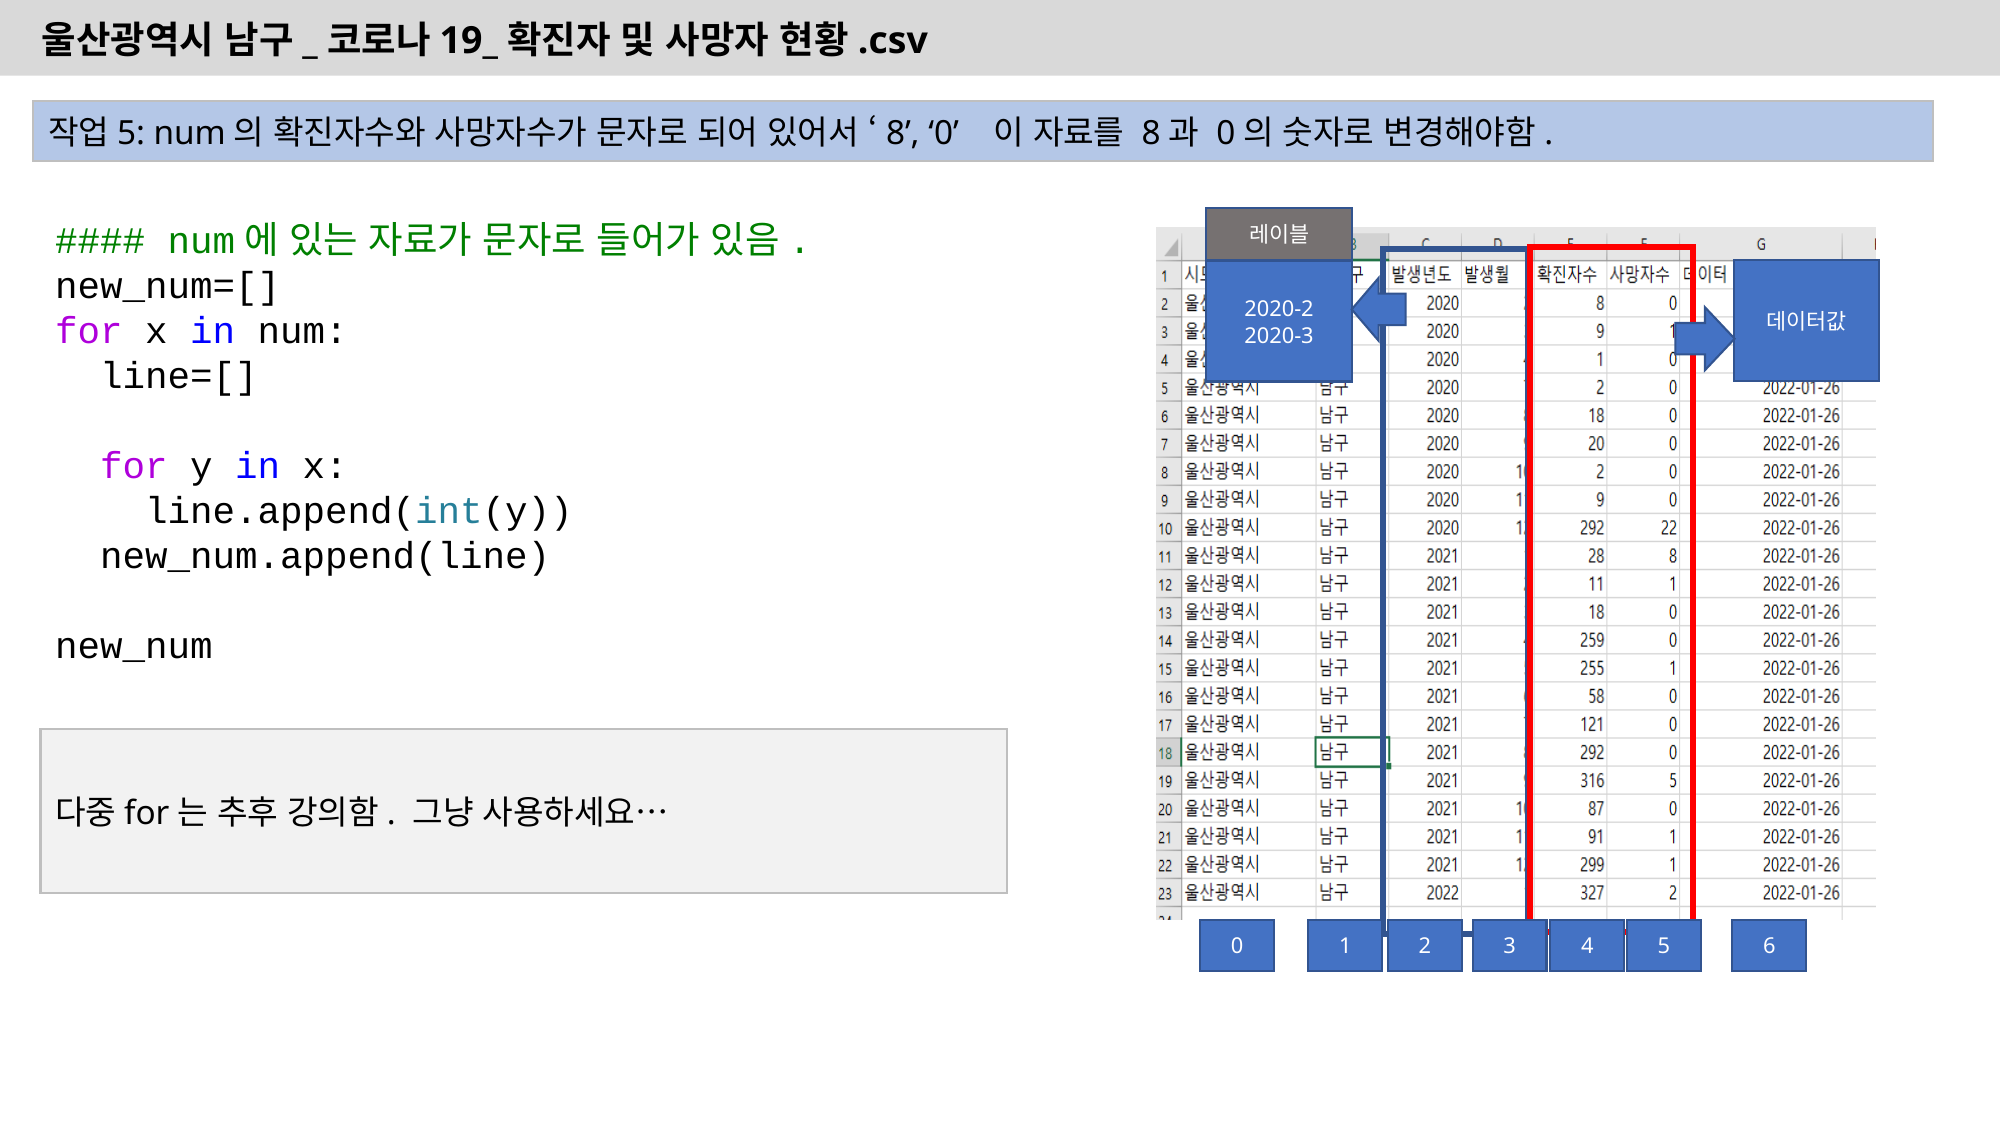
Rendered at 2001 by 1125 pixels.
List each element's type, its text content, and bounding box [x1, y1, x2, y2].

text_box 다중for는 추후 강의함. 그냥 사용하세요… [39, 728, 1008, 894]
text_box 울산광역시 남구_코로나19_확진자 및 사망자 현황.csv [26, 8, 943, 69]
text_box [0, 0, 2000, 77]
text_box 작업5: num의 확진자수와 사망자수가 문자로 되어 있어서 ‘8’, ‘0’ 이 자료를 8과 0의 숫자로 변경해야함. [32, 100, 1934, 162]
text_box #### num에 있는 자료가 문자로 들어가 있음. new_num=[] for x in num: line=[] for y in x: line.append(int(y)) new_num.append(line) new_num [40, 208, 1156, 673]
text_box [1156, 208, 1880, 971]
